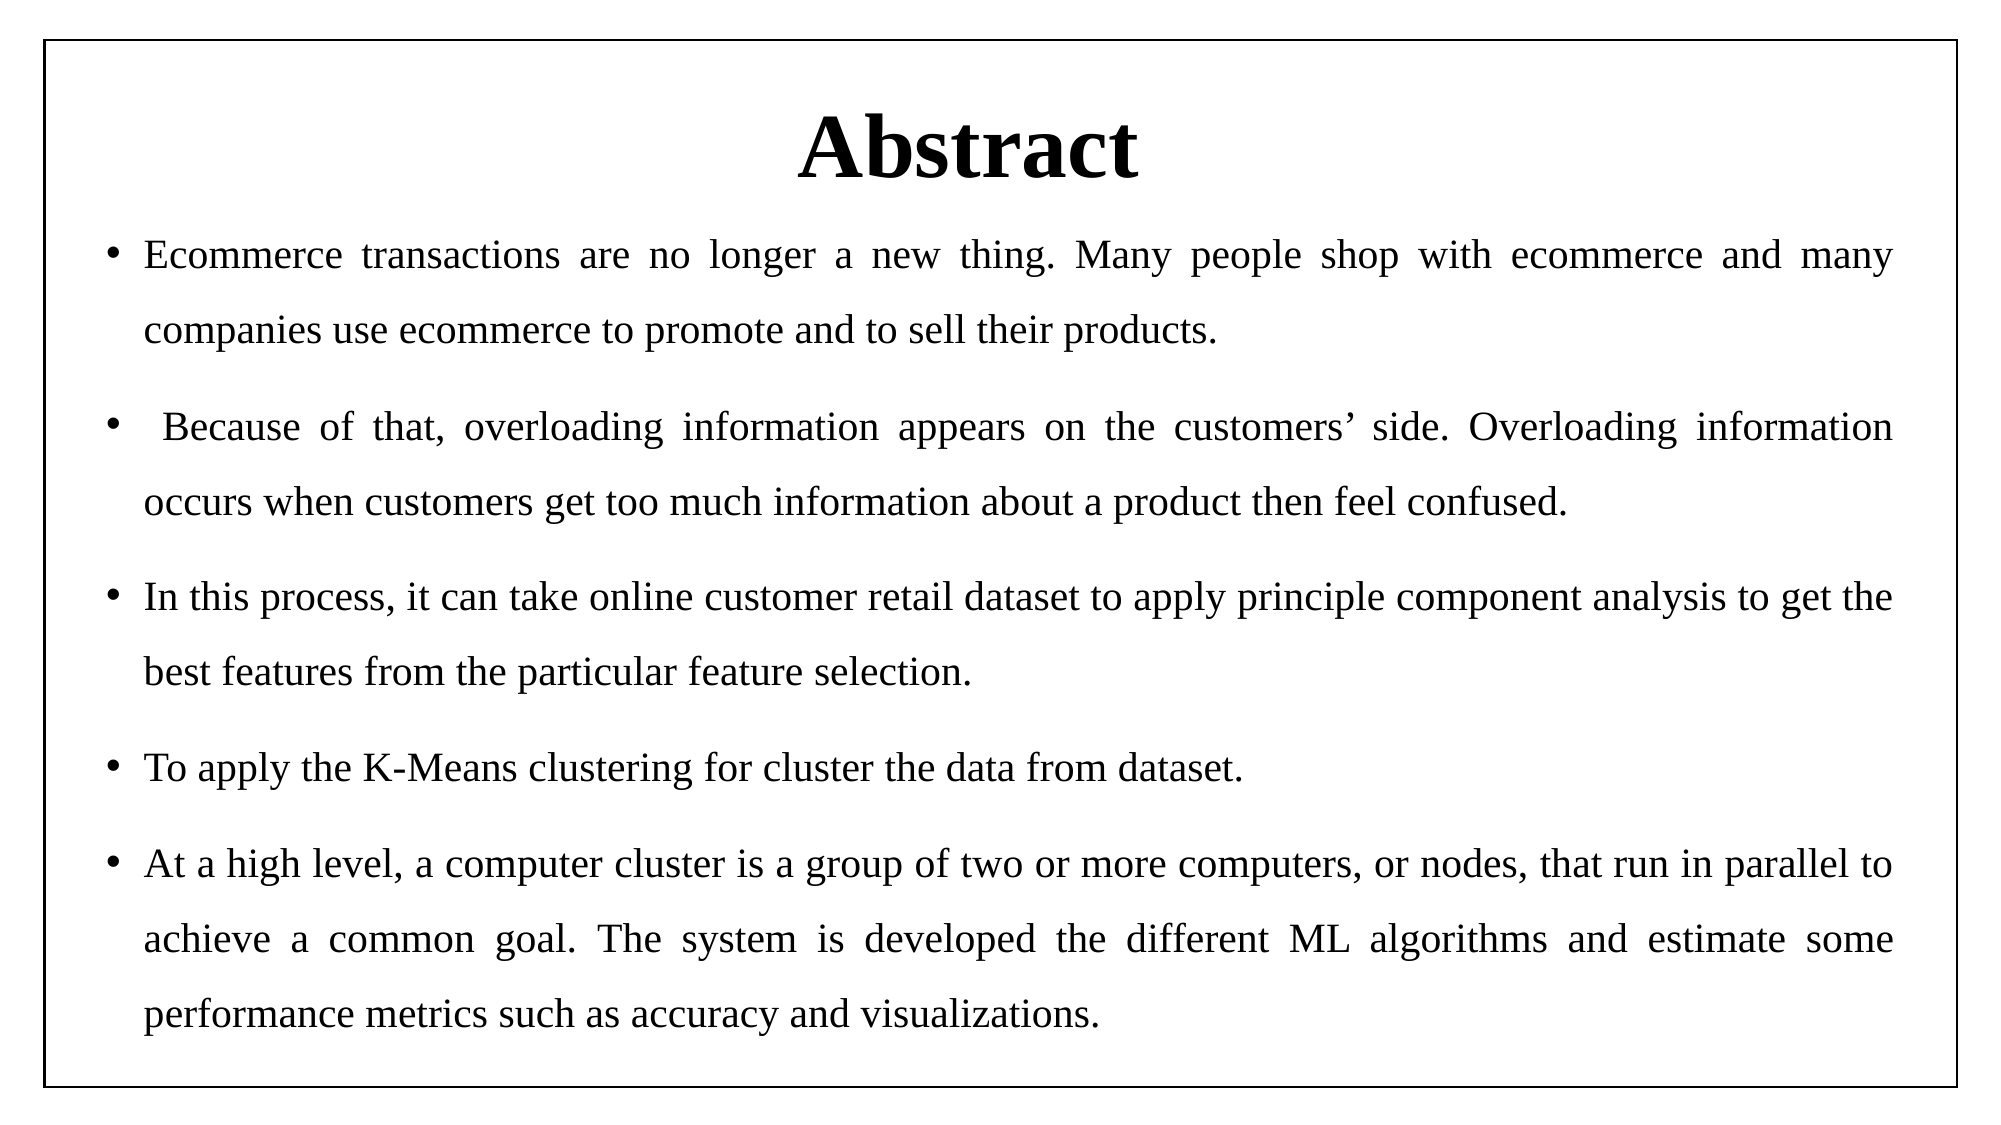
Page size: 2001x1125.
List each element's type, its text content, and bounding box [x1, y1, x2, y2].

list Ecommerce transactions are no longer a new thing. Many people shop with ecommerce and many companies use ecommerce to promote and to sell their products. Because of that, overloading information appears on the customers’ side. Overloading information occurs when customers get too much information about a product then feel confused. In this process, it can take online customer retail dataset to apply principle component analysis to get the best features from the particular feature selection. To apply the K-Means clustering for cluster the data from dataset. At a high level, a computer cluster is a group of two or more computers, or nodes, that run in parallel to achieve a common goal. The system is developed the different ML algorithms and estimate some performance metrics such as accuracy and visualizations. [91, 194, 1911, 1059]
text_box [43, 39, 1958, 1088]
title Abstract [106, 39, 1832, 194]
